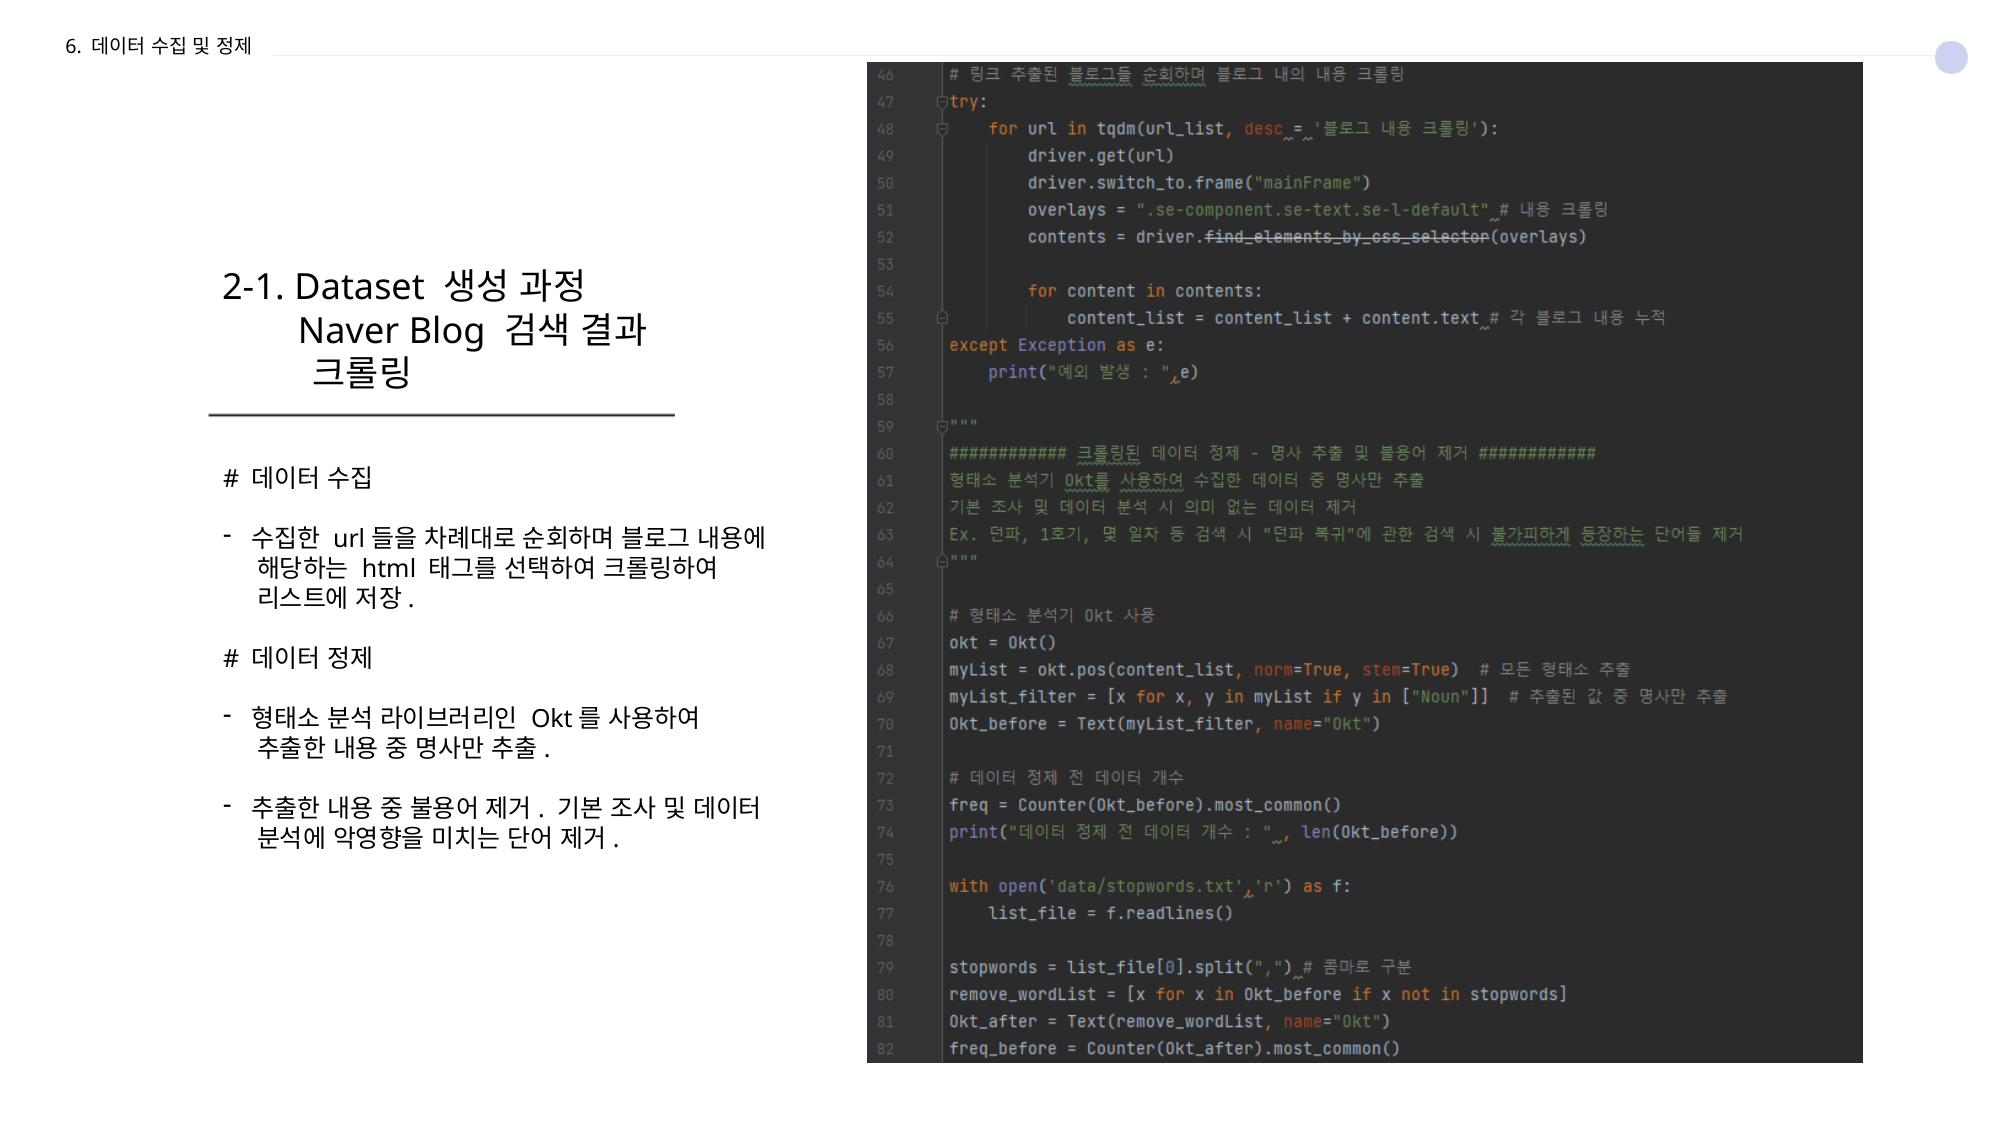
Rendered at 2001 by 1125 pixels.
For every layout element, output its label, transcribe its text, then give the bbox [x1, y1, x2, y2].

text_box 2-1. Dataset 생성 과정 Naver Blog 검색 결과 크롤링 [207, 256, 866, 401]
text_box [50, 26, 1968, 75]
text_box # 데이터 수집 수집한 url들을 차례대로 순회하며 블로그 내용에 해당하는 html 태그를 선택하여 크롤링하여 리스트에 저장. # 데이터 정제 형태소 분석 라이브러리인 Okt를 사용하여 추출한 내용 중 명사만 추출. 추출한 내용 중 불용어 제거. 기본 조사 및 데이터 분석에 악영향을 미치는 단어 제거. [208, 455, 866, 860]
picture [866, 62, 1863, 1063]
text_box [208, 411, 675, 419]
